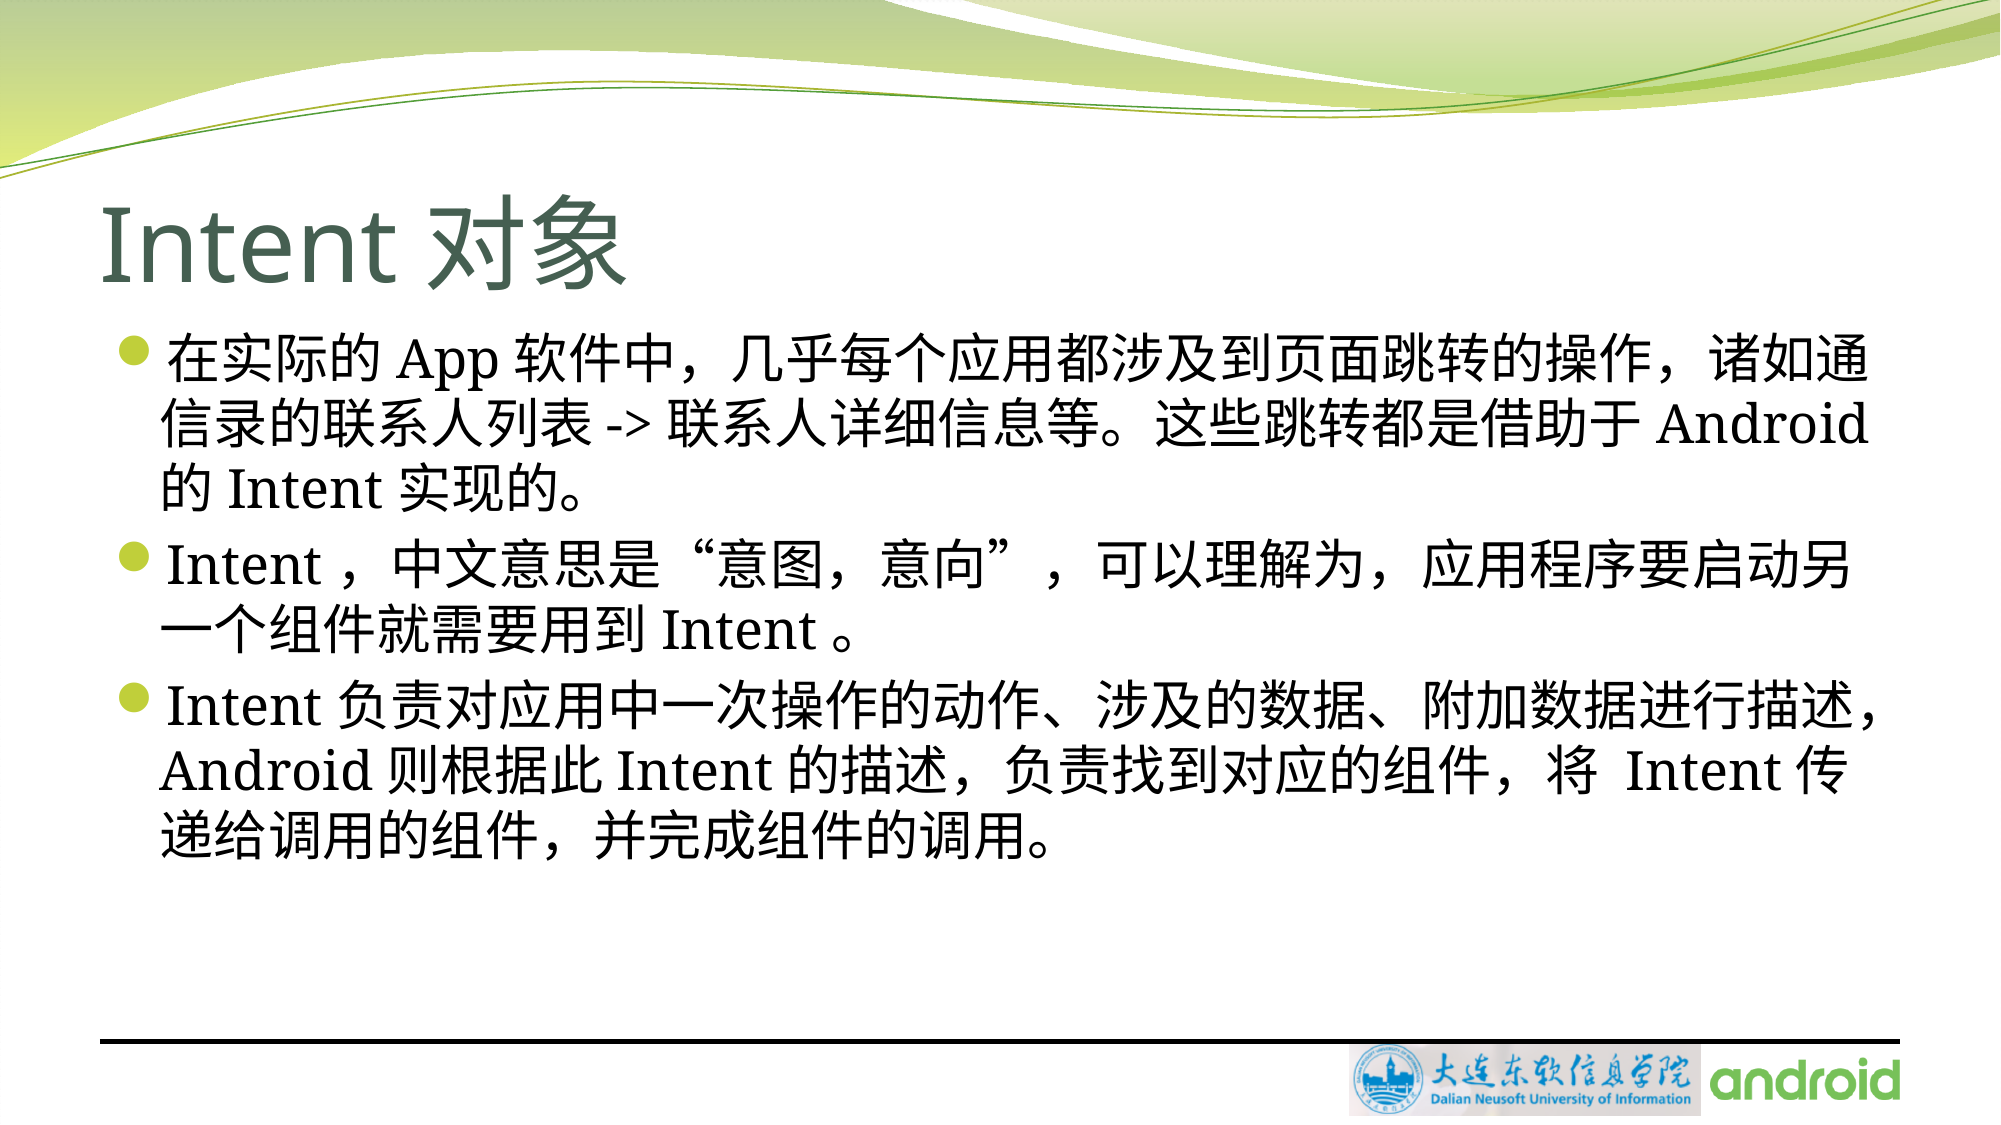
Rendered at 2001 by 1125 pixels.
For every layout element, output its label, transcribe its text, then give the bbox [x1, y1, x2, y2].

picture [1349, 1044, 1701, 1116]
picture [1710, 1057, 1900, 1100]
title Intent对象 [99, 115, 1900, 303]
list 在实际的App软件中，几乎每个应用都涉及到页面跳转的操作，诸如通信录的联系人列表->联系人详细信息等。这些跳转都是借助于Android的Intent实现的。 Intent，中文意思是“意图，意向”，可以理解为，应用程序要启动另一个组件就需要用到Intent。 Intent负责对应用中一次操作的动作、涉及的数据、附加数据进行描述，Android则根据此Intent的描述，负责找到对应的组件，将 Intent传递给调用的组件，并完成组件的调用。 [99, 317, 1900, 1038]
